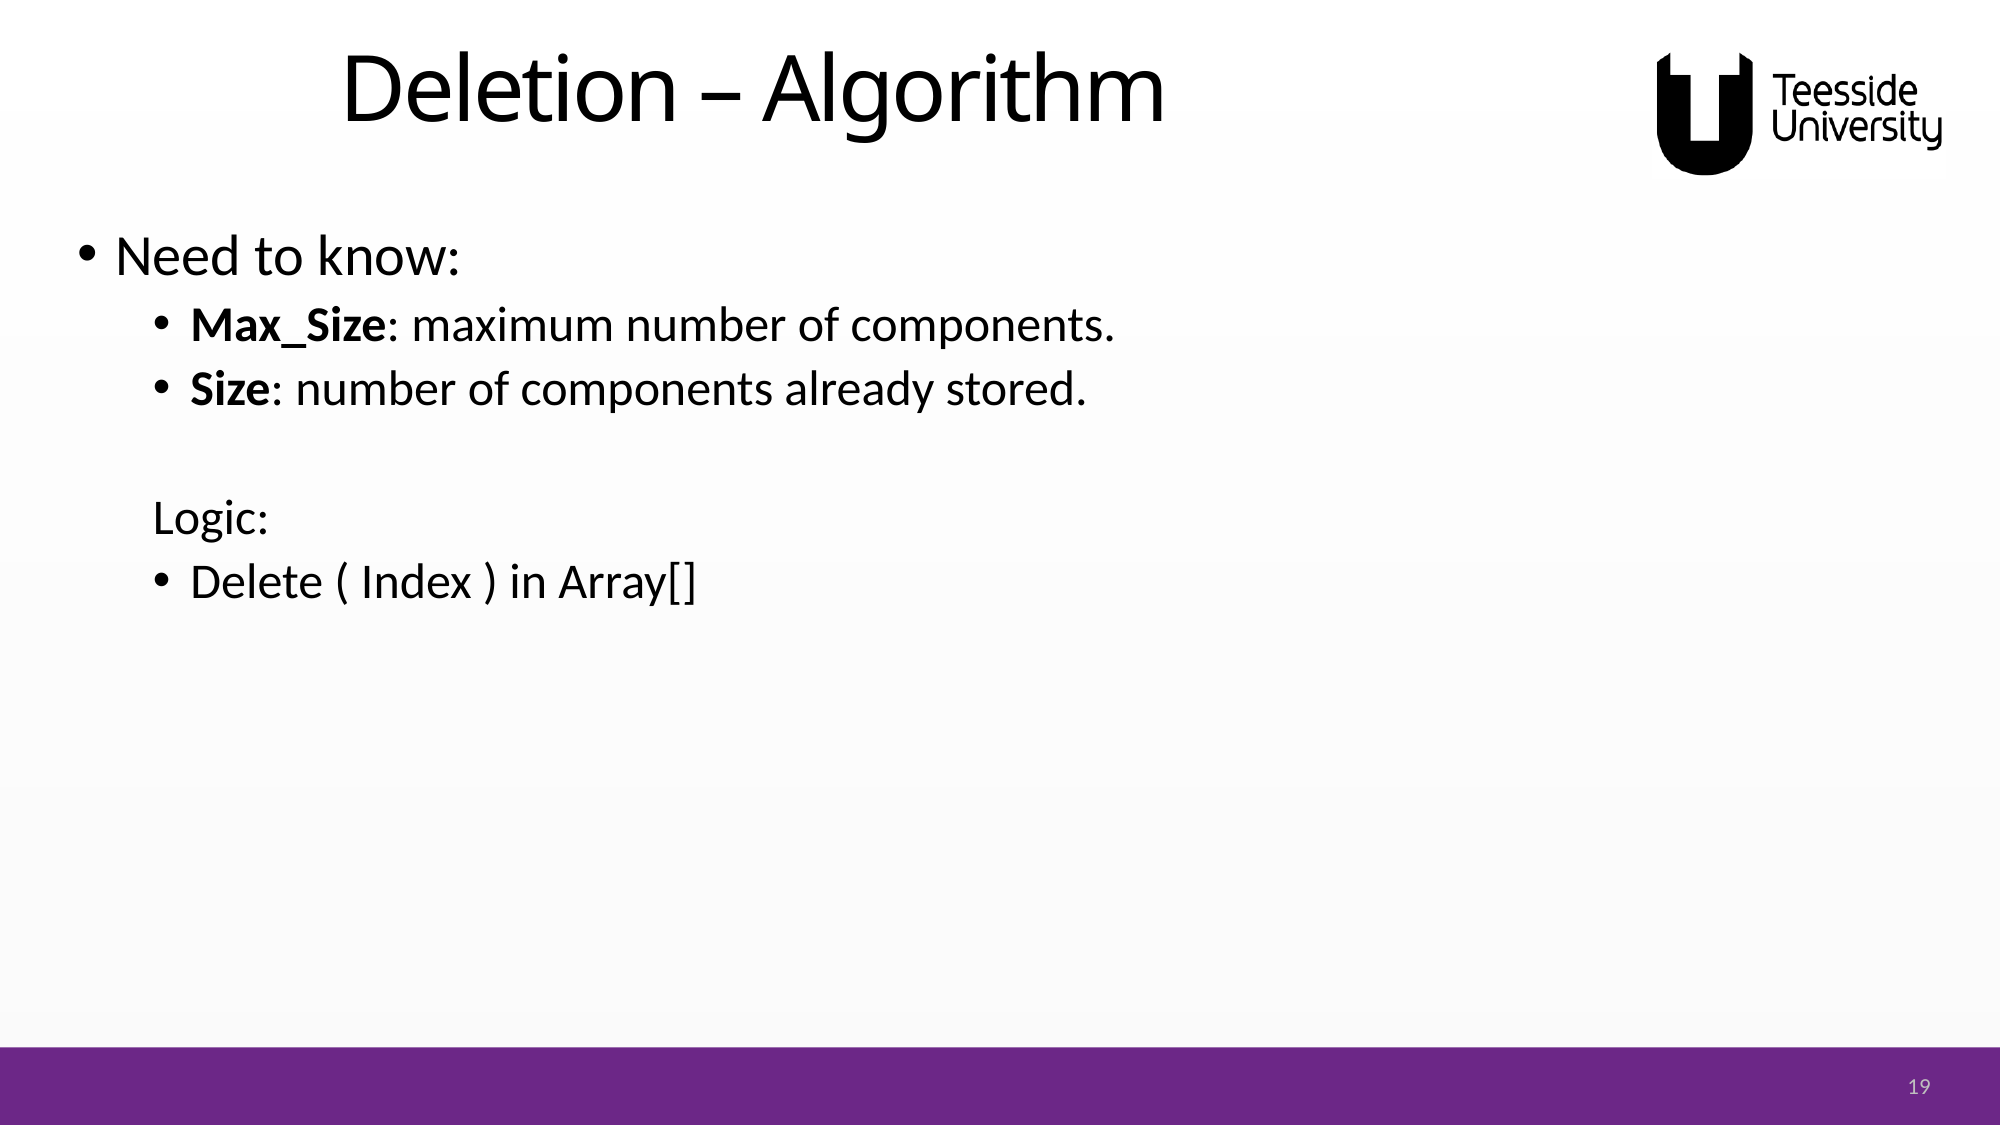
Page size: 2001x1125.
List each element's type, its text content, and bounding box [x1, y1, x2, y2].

list Need to know: Max_Size: maximum number of components. Size: number of components already stored. Logic: Delete ( Index ) in Array[] [62, 217, 1946, 1014]
slide_number 19 [1833, 1068, 1946, 1103]
title Deletion – Algorithm [324, 20, 1563, 150]
picture [1652, 48, 1946, 179]
